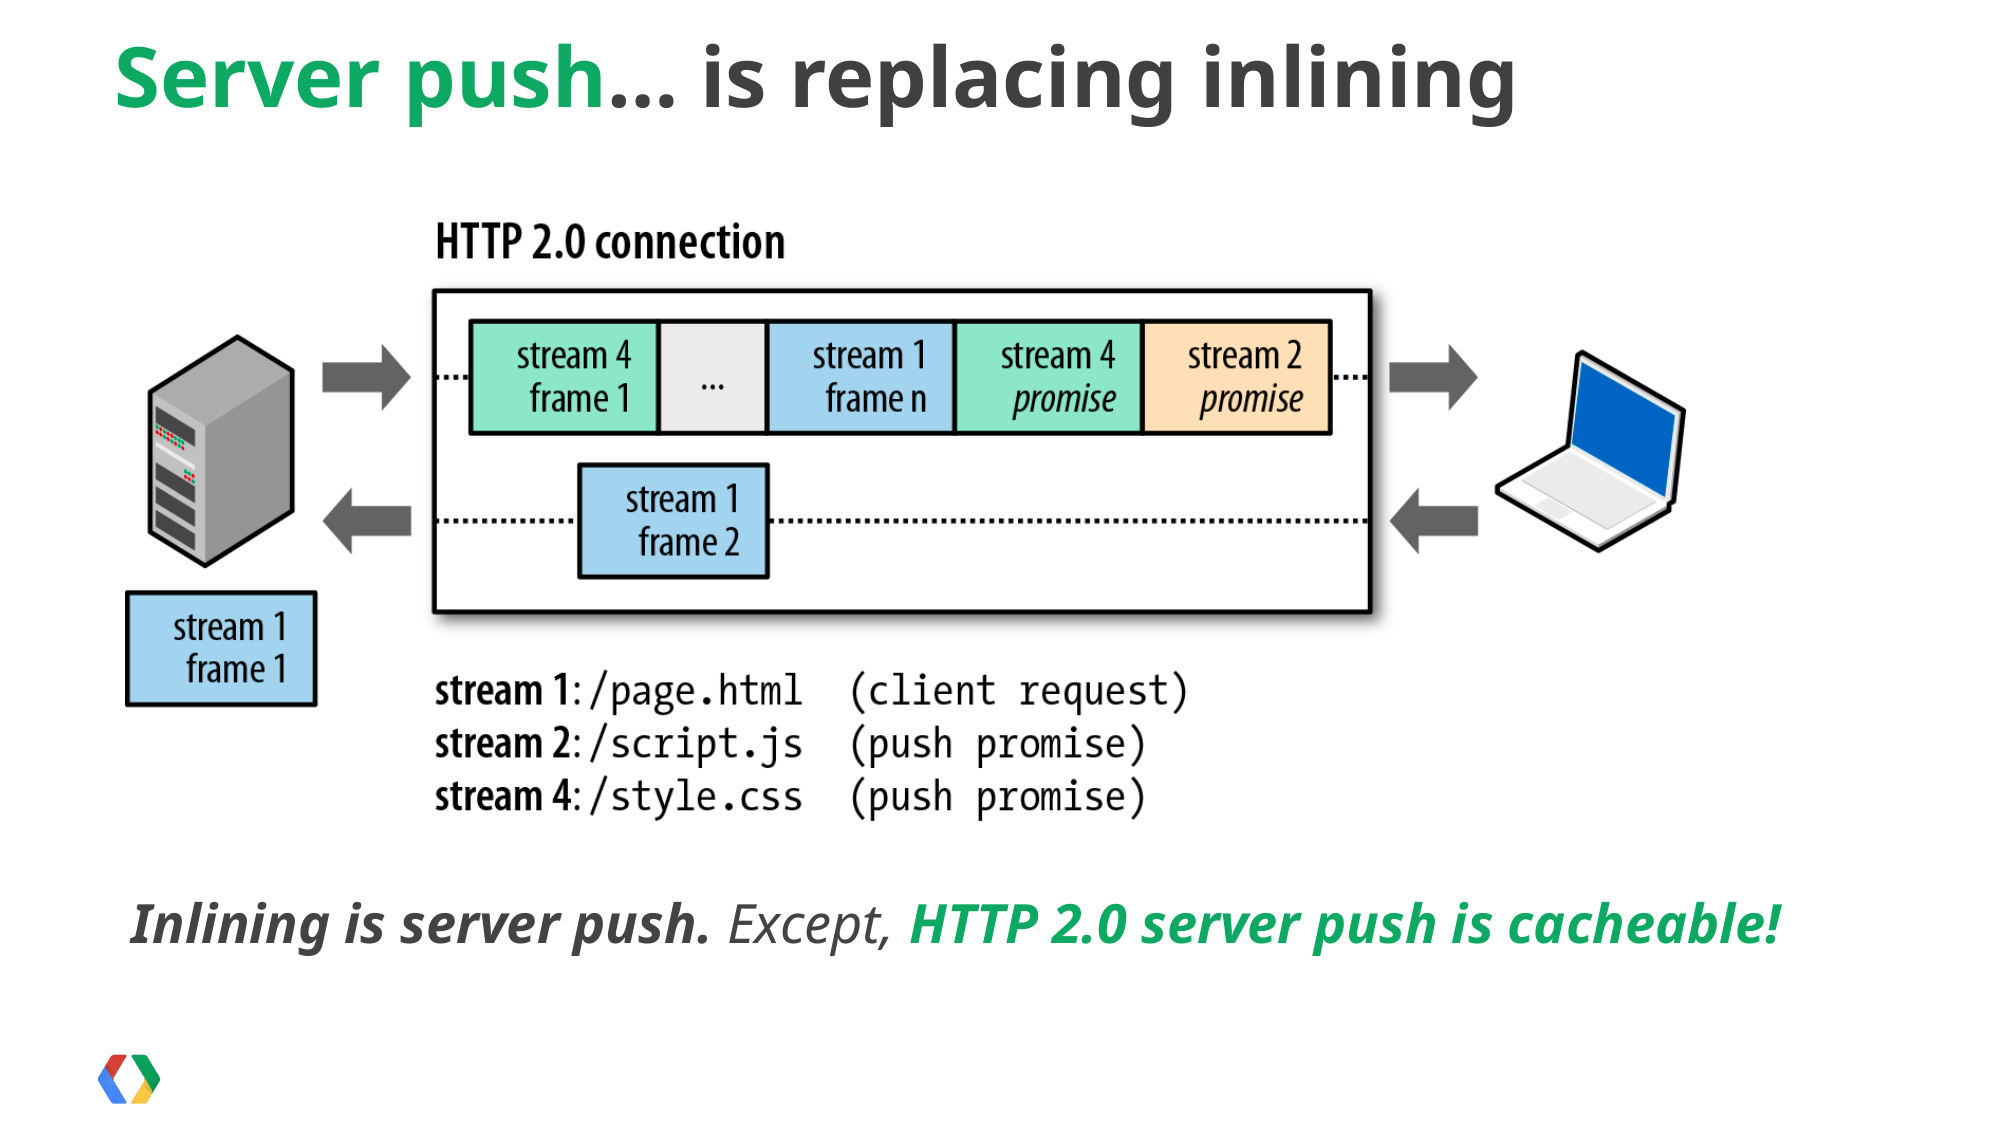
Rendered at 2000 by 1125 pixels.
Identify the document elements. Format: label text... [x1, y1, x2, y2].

list Inlining is server push. Except, HTTP 2.0 server push is cacheable! [116, 874, 1870, 1002]
picture [125, 213, 1686, 823]
picture [97, 1047, 161, 1111]
title Server push… is replacing inlining [99, 20, 1900, 140]
